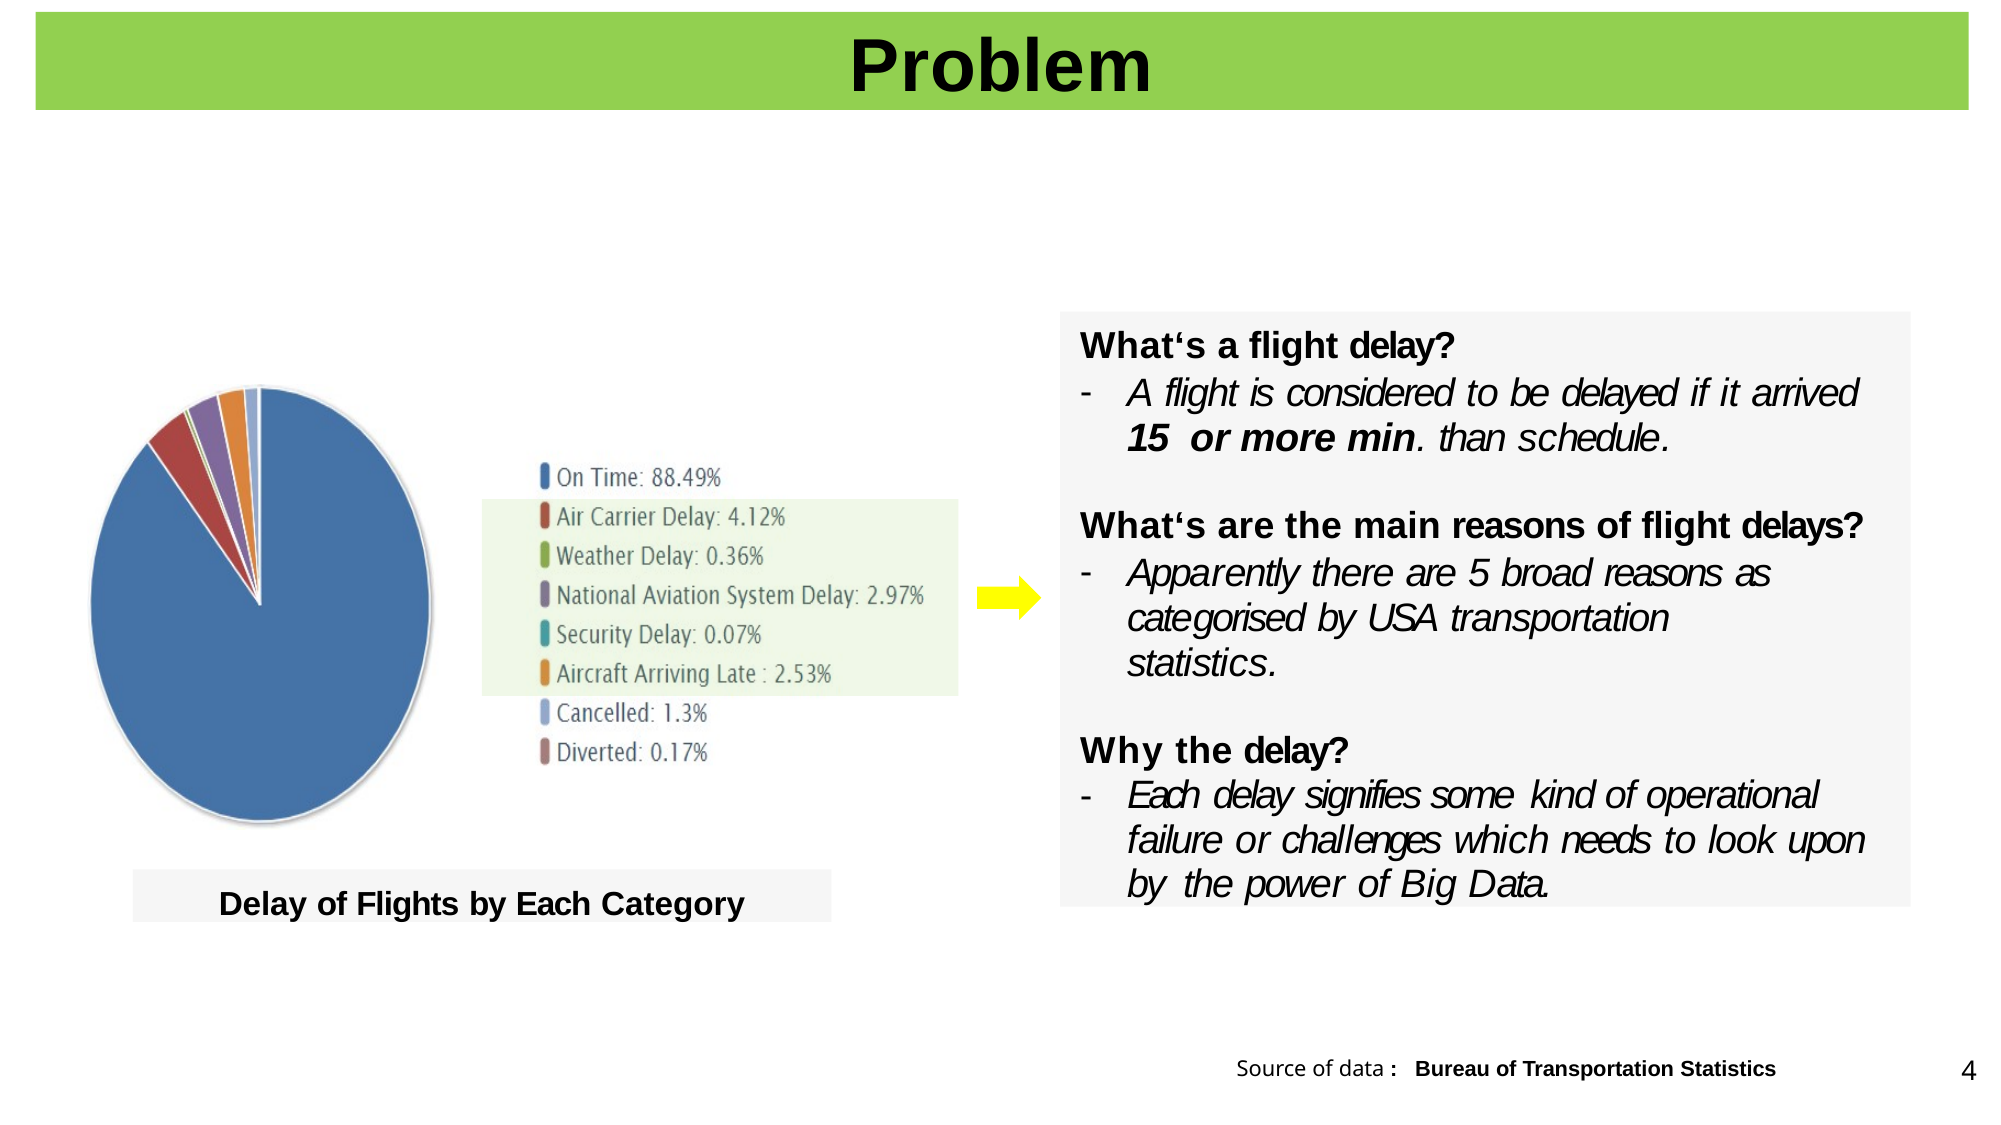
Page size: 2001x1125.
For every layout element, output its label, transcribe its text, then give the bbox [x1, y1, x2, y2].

text_box What‘s a flight delay? A flight is considered to be delayed if it arrived 15 or more min. than schedule. What‘s are the main reasons of flight delays? Apparently there are 5 broad reasons as categorised by USA transportation statistics. Why the delay? Each delay signifies some kind of operational failure or challenges which needs to look upon by the power of Big Data. [1060, 311, 1911, 907]
text_box 4 [1959, 1051, 1979, 1086]
title Problem [847, 14, 1157, 205]
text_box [87, 384, 959, 830]
text_box [35, 11, 1969, 110]
text_box Delay of Flights by Each Category [132, 869, 832, 922]
text_box [977, 575, 1042, 620]
text_box Source of data : Bureau of Transportation Statistics [1234, 1052, 1779, 1081]
